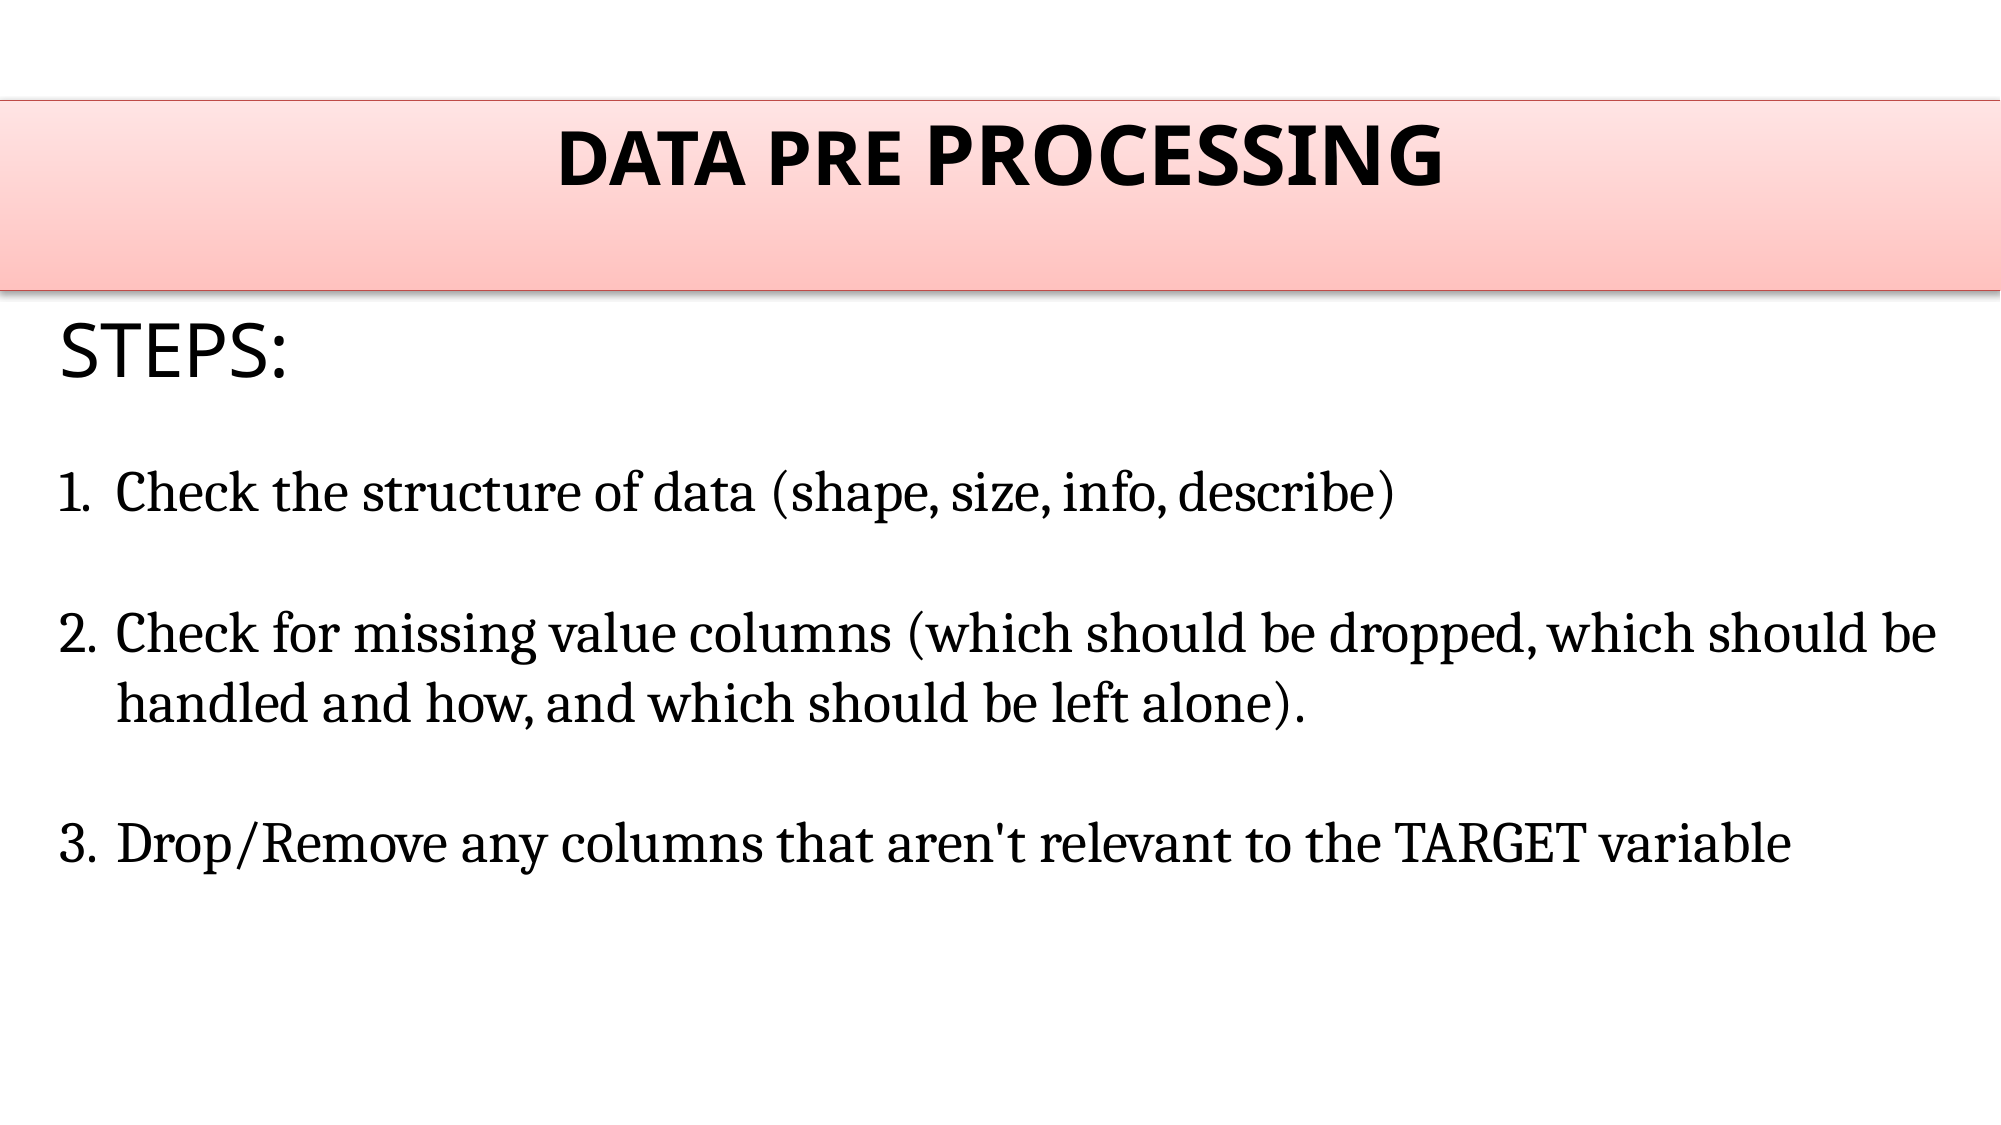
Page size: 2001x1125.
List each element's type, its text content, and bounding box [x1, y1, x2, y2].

text_box STEPS: Check the structure of data (shape, size, info, describe) Check for missing value columns (which should be dropped, which should be handled and how, and which should be left alone). Drop/Remove any columns that aren't relevant to the TARGET variable [57, 299, 1943, 875]
title DATA PRE PROCESSING [0, 100, 2000, 291]
